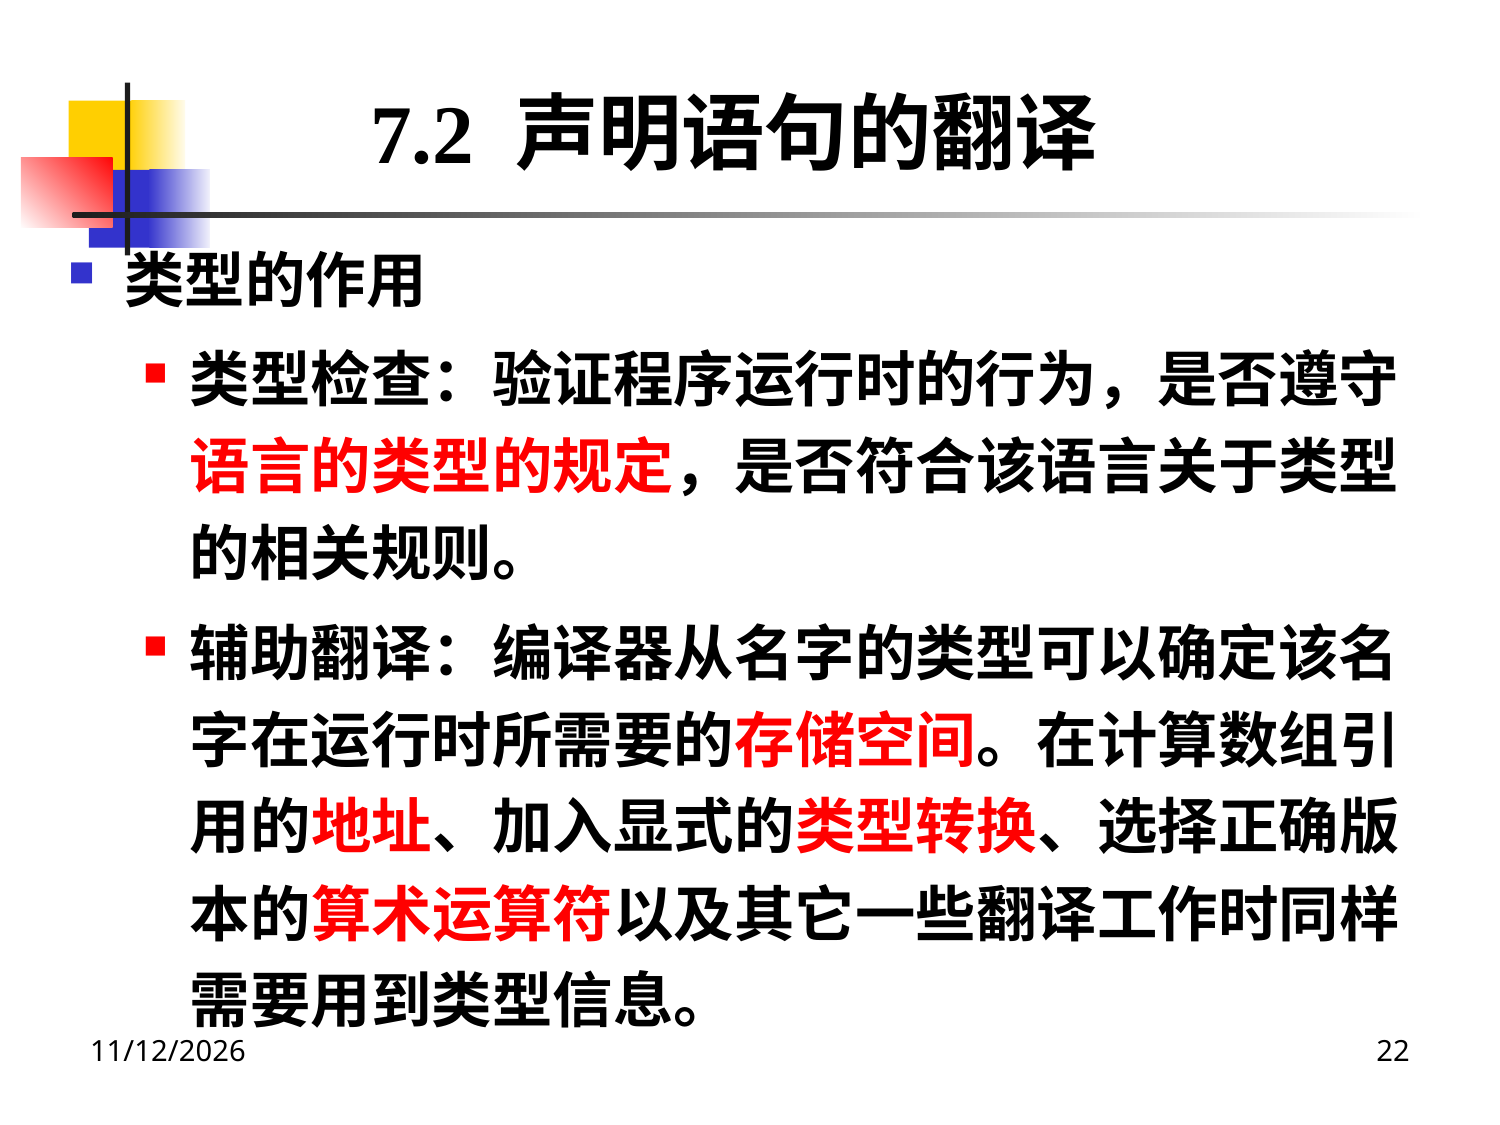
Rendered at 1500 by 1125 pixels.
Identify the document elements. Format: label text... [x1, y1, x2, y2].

title 7.2 声明语句的翻译 [355, 66, 1129, 195]
slide_number 22 [1074, 1024, 1425, 1103]
list 类型的作用 类型检查：验证程序运行时的行为，是否遵守语言的类型的规定，是否符合该语言关于类型的相关规则。 辅助翻译：编译器从名字的类型可以确定该名字在运行时所需要的存储空间。在计算数组引用的地址、加入显式的类型转换、选择正确版本的算术运算符以及其它一些翻译工作时同样需要用到类型信息。 [53, 220, 1459, 1015]
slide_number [75, 1024, 425, 1103]
